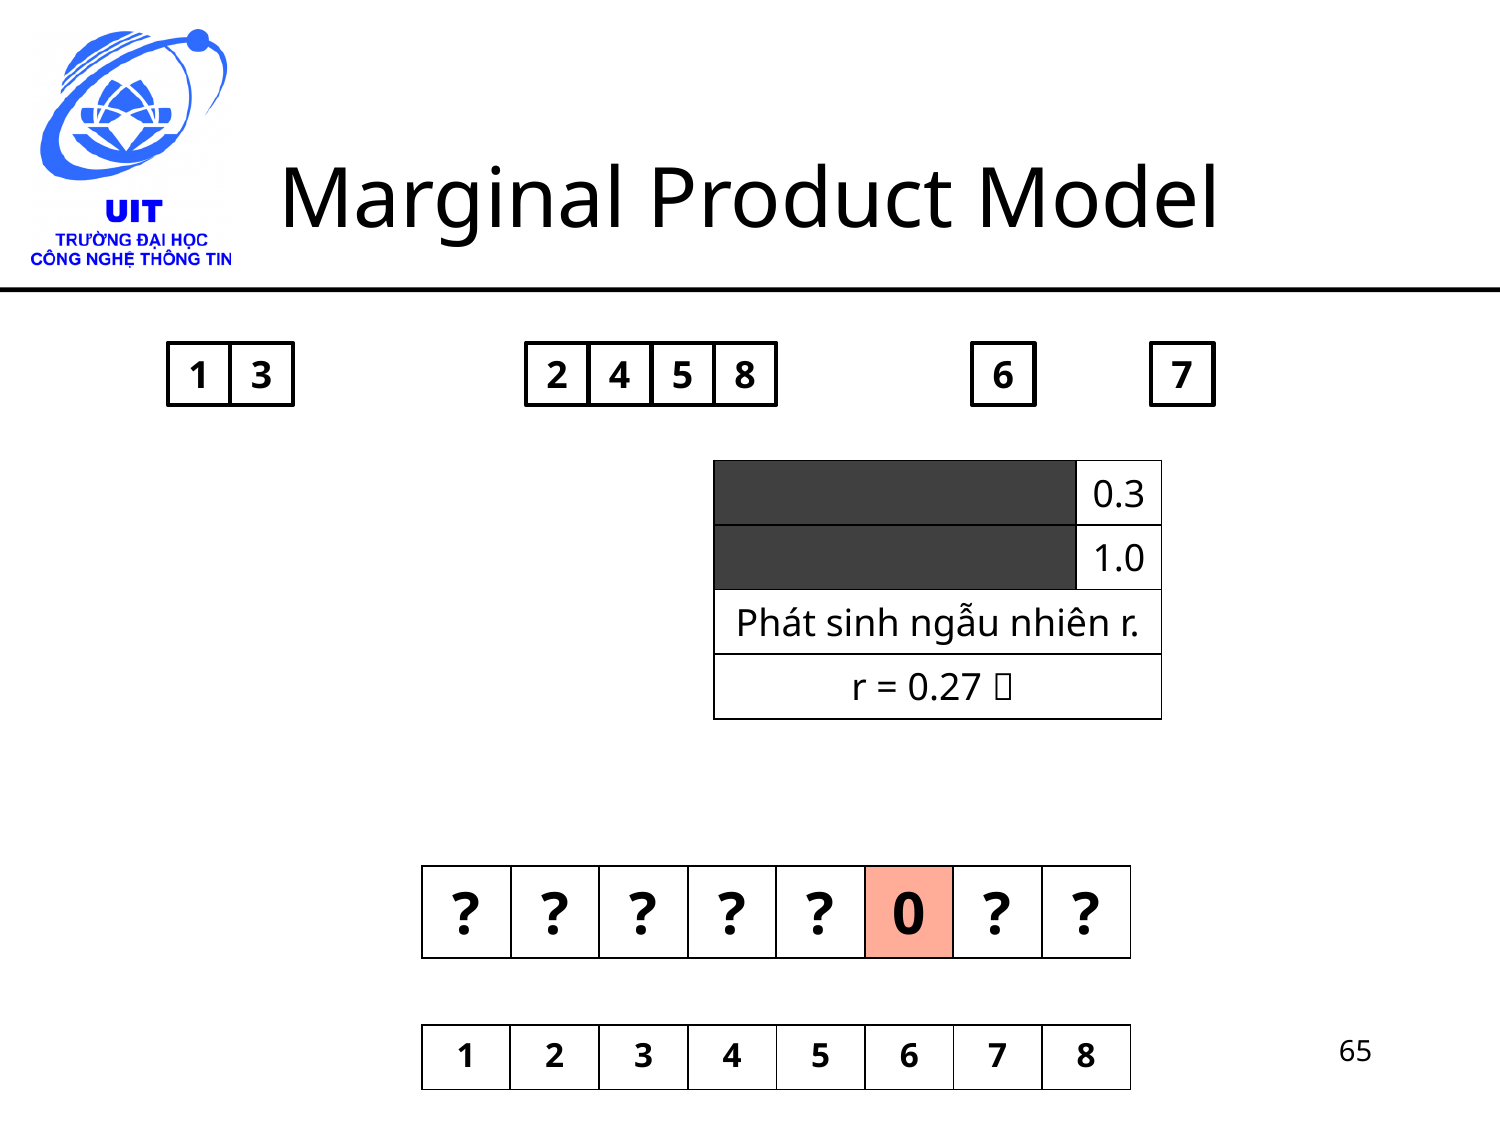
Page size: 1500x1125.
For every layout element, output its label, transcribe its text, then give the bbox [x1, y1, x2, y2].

text_box 7 [1149, 341, 1216, 407]
slide_number [112, 1024, 963, 1101]
text_box 3 [228, 341, 295, 407]
table_header ? [777, 867, 864, 957]
table_header 7 [954, 1026, 1041, 1089]
table_header ? [512, 867, 598, 957]
table_header 8 [1043, 1026, 1130, 1089]
table_header 0 [866, 867, 952, 957]
table_header 1 [423, 1026, 509, 1089]
text_box 6 [970, 341, 1037, 407]
text_box 2 [524, 341, 586, 407]
table_header ? [423, 867, 510, 957]
title Marginal Product Model [112, 99, 1388, 288]
table_header 2 [511, 1026, 598, 1089]
text_box 5 [653, 341, 712, 407]
table_header 6 [866, 1026, 953, 1089]
slide_number 65 [1074, 1024, 1388, 1101]
table_header ? [1043, 867, 1130, 957]
table_header ? [689, 867, 775, 957]
table_header 5 [777, 1026, 864, 1089]
text_box 4 [586, 341, 653, 407]
table_header ? [954, 867, 1041, 957]
table_header ? [600, 867, 687, 957]
text_box 1 [166, 341, 228, 407]
picture [31, 29, 231, 268]
table_header 3 [600, 1026, 687, 1089]
text_box 8 [712, 341, 778, 407]
table_header 4 [689, 1026, 776, 1089]
